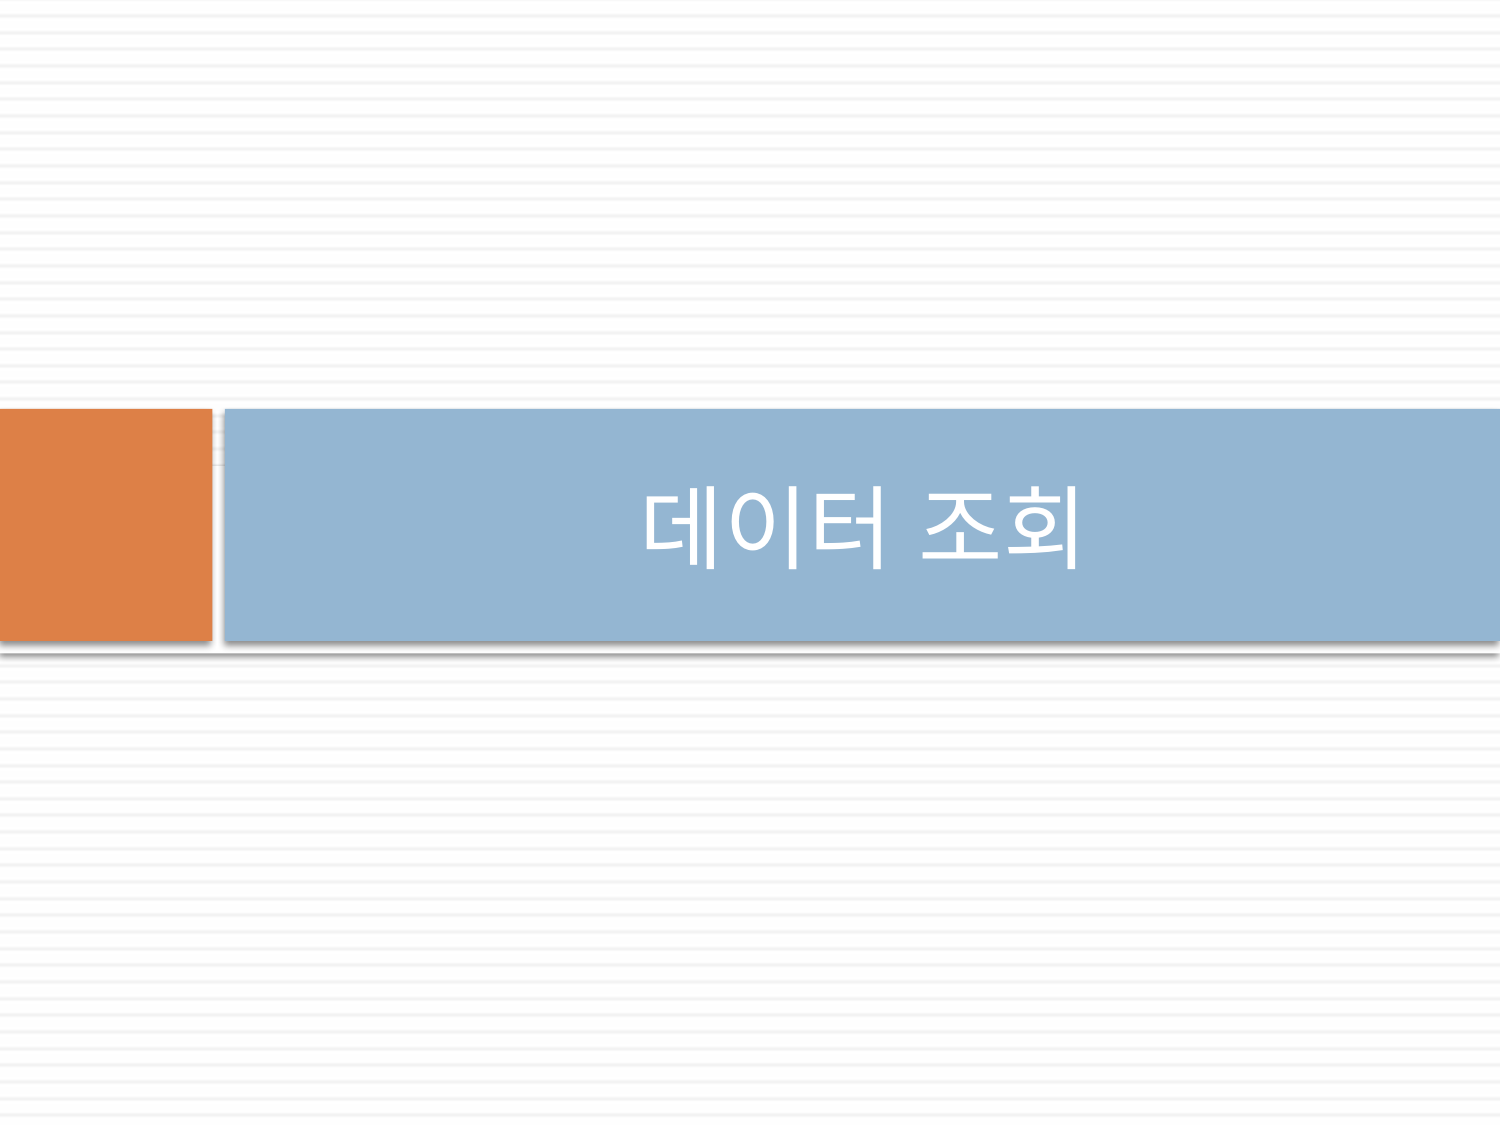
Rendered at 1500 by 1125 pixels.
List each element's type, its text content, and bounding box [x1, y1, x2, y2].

title 데이터 조회 [238, 444, 1489, 607]
